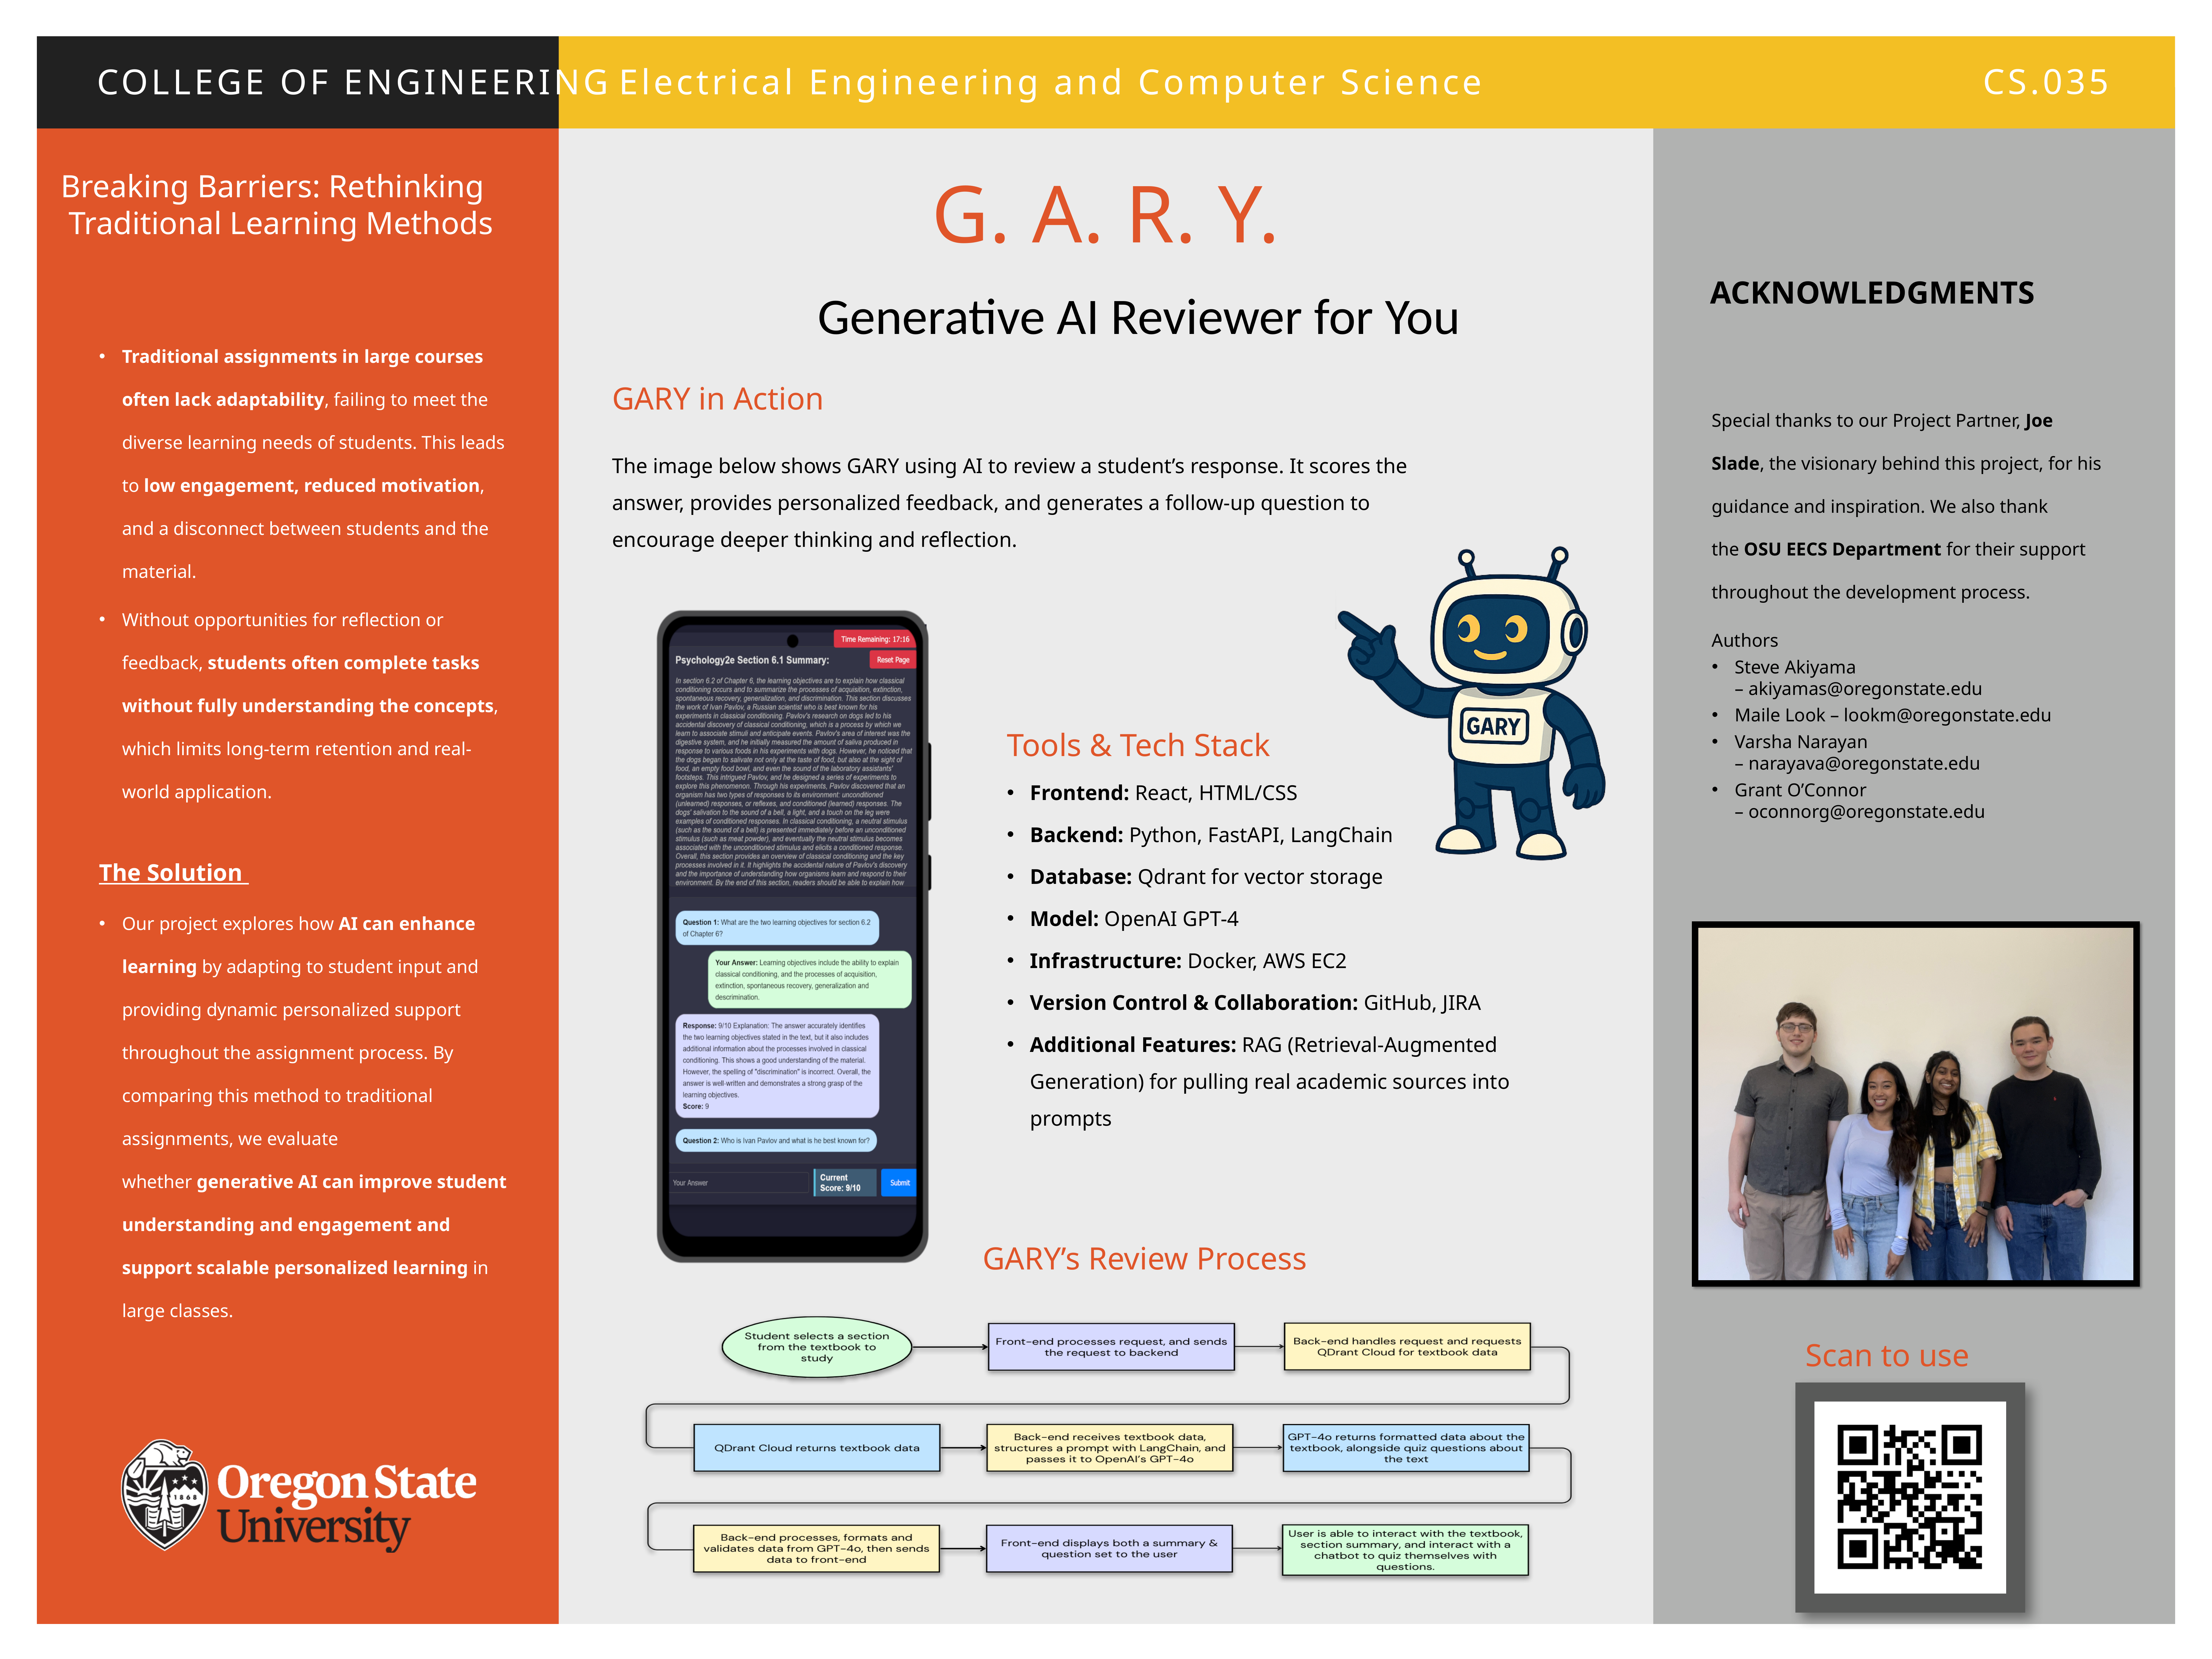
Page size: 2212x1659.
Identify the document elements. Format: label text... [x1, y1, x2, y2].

text_box GARY in Action The image below shows GARY using AI to review a student’s response. It scores the answer, provides personalized feedback, and generates a follow-up question to encourage deeper thinking and reflection. [607, 377, 1114, 492]
picture [1698, 928, 2134, 1281]
text_box CS.035 [1916, 38, 2109, 128]
text_box Traditional assignments in large courses often lack adaptability, failing to meet the diverse learning needs of students. This leads to low engagement, reduced motivation, and a disconnect between students and the material. Without opportunities for reflection or feedback, students often complete tasks without fully understanding the concepts, which limits long-term retention and real-world application. The Solution Our project explores how AI can enhance learning by adapting to student input and providing dynamic personalized support throughout the assignment process. By comparing this method to traditional assignments, we evaluate whether generative AI can improve student understanding and engagement and support scalable personalized learning in large classes. [99, 324, 509, 1321]
picture [1814, 1401, 2006, 1594]
text_box Special thanks to our Project Partner, Joe Slade, the visionary behind this project, for his guidance and inspiration. We also thank the OSU EECS Department for their support throughout the development process. Authors Steve Akiyama – akiyamas@oregonstate.edu Maile Look – lookm@oregonstate.edu Varsha Narayan – narayava@oregonstate.edu Grant O’Connor – oconnorg@oregonstate.edu [1712, 344, 2109, 921]
text_box G. A. R. Y. [556, 175, 1656, 253]
text_box Generative AI Reviewer for You [813, 280, 1477, 347]
text_box [619, 277, 1605, 377]
picture [595, 323, 1674, 1659]
text_box Acknowledgments [1710, 277, 2121, 311]
text_box Breaking Barriers: Rethinking Traditional Learning Methods [56, 164, 556, 243]
text_box Tools & Tech Stack Frontend: React, HTML/CSS Backend: Python, FastAPI, LangChain Database: Qdrant for vector storage Model: OpenAI GPT-4 Infrastructure: Docker, AWS EC2 Version Control & Collaboration: GitHub, JIRA Additional Features: RAG (Retrieval-Augmented Generation) for pulling real academic sources into prompts [1289, 889, 1558, 1130]
text_box Scan to use [1801, 1333, 2212, 1375]
